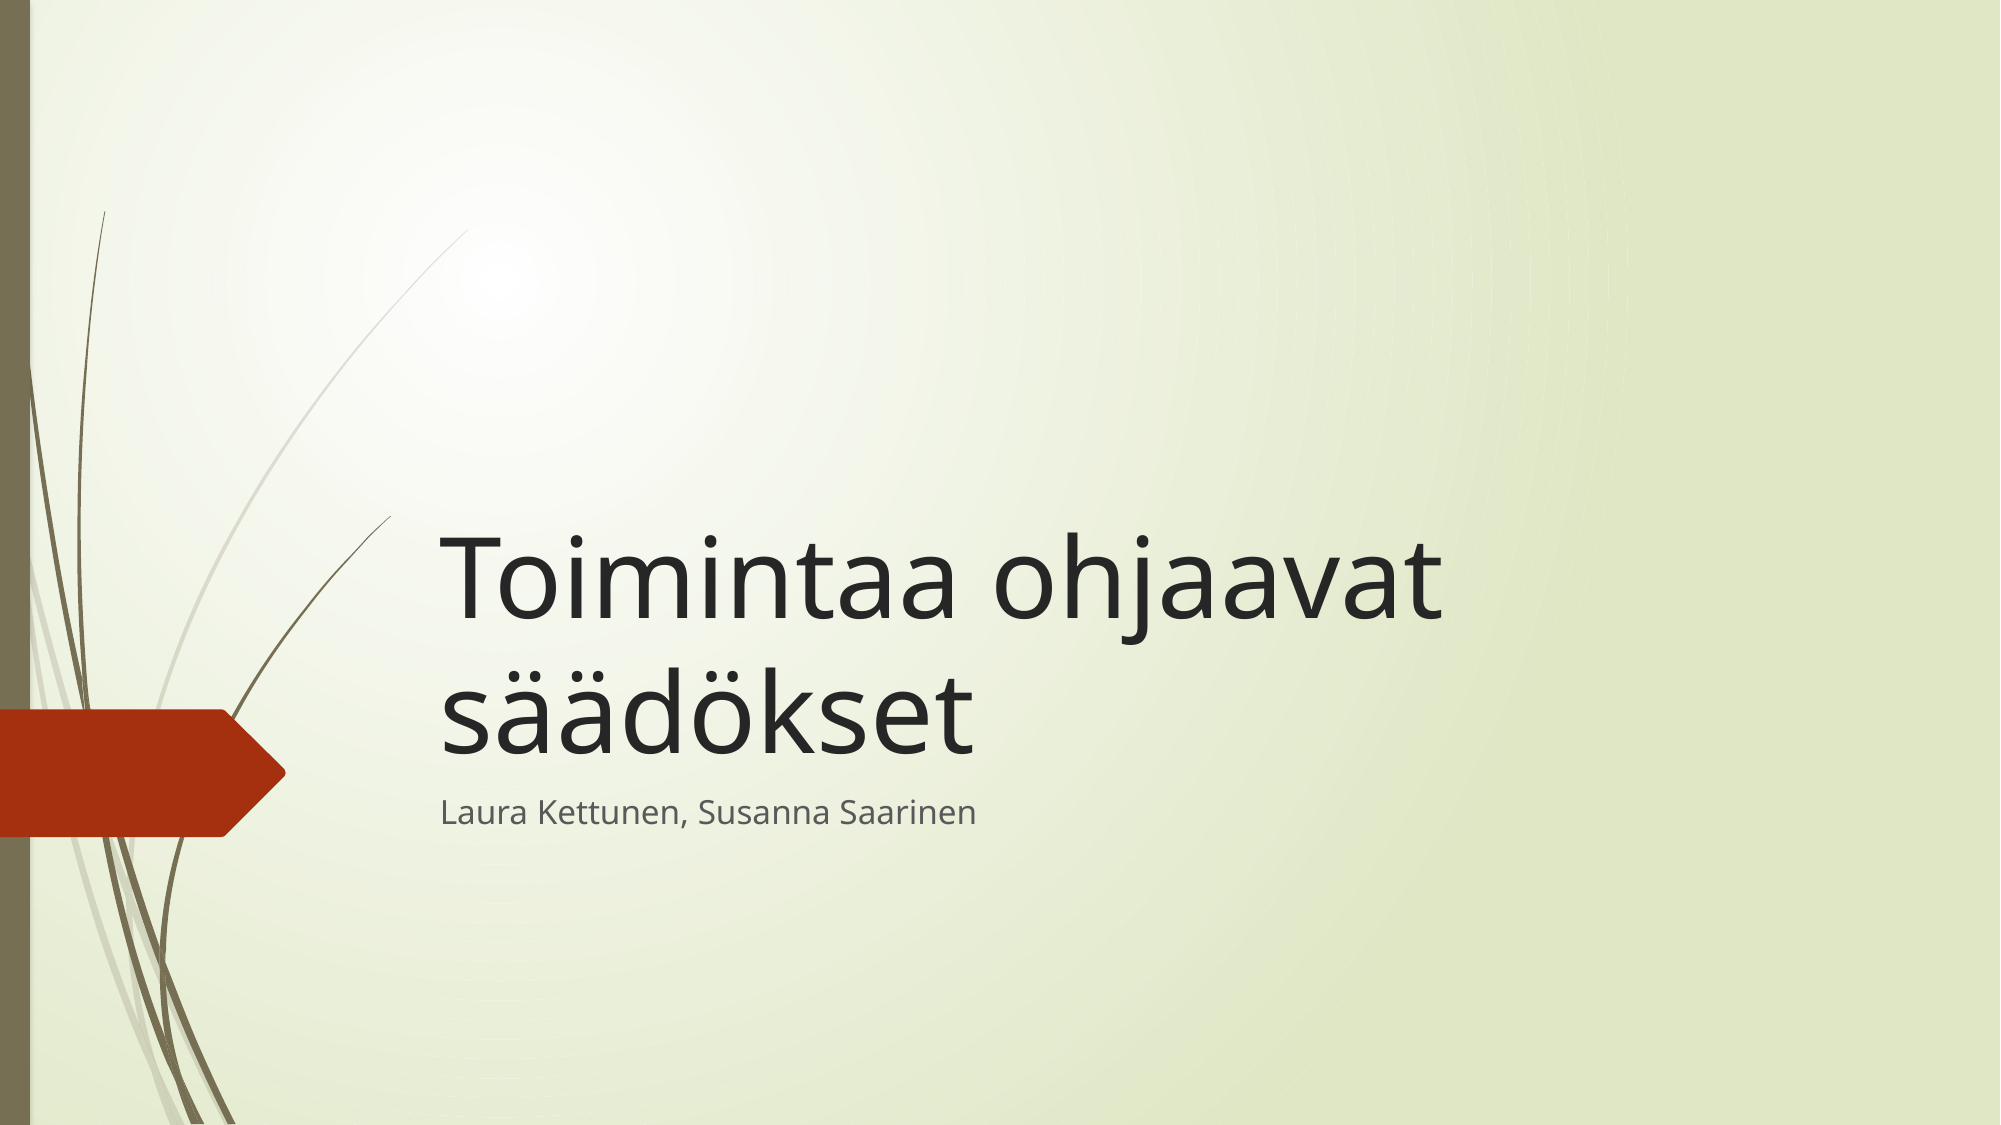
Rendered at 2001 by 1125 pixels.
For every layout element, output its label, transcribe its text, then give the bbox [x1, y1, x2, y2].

title Toimintaa ohjaavat säädökset [424, 412, 1888, 783]
subtitle Laura Kettunen, Susanna Saarinen [424, 783, 1888, 969]
